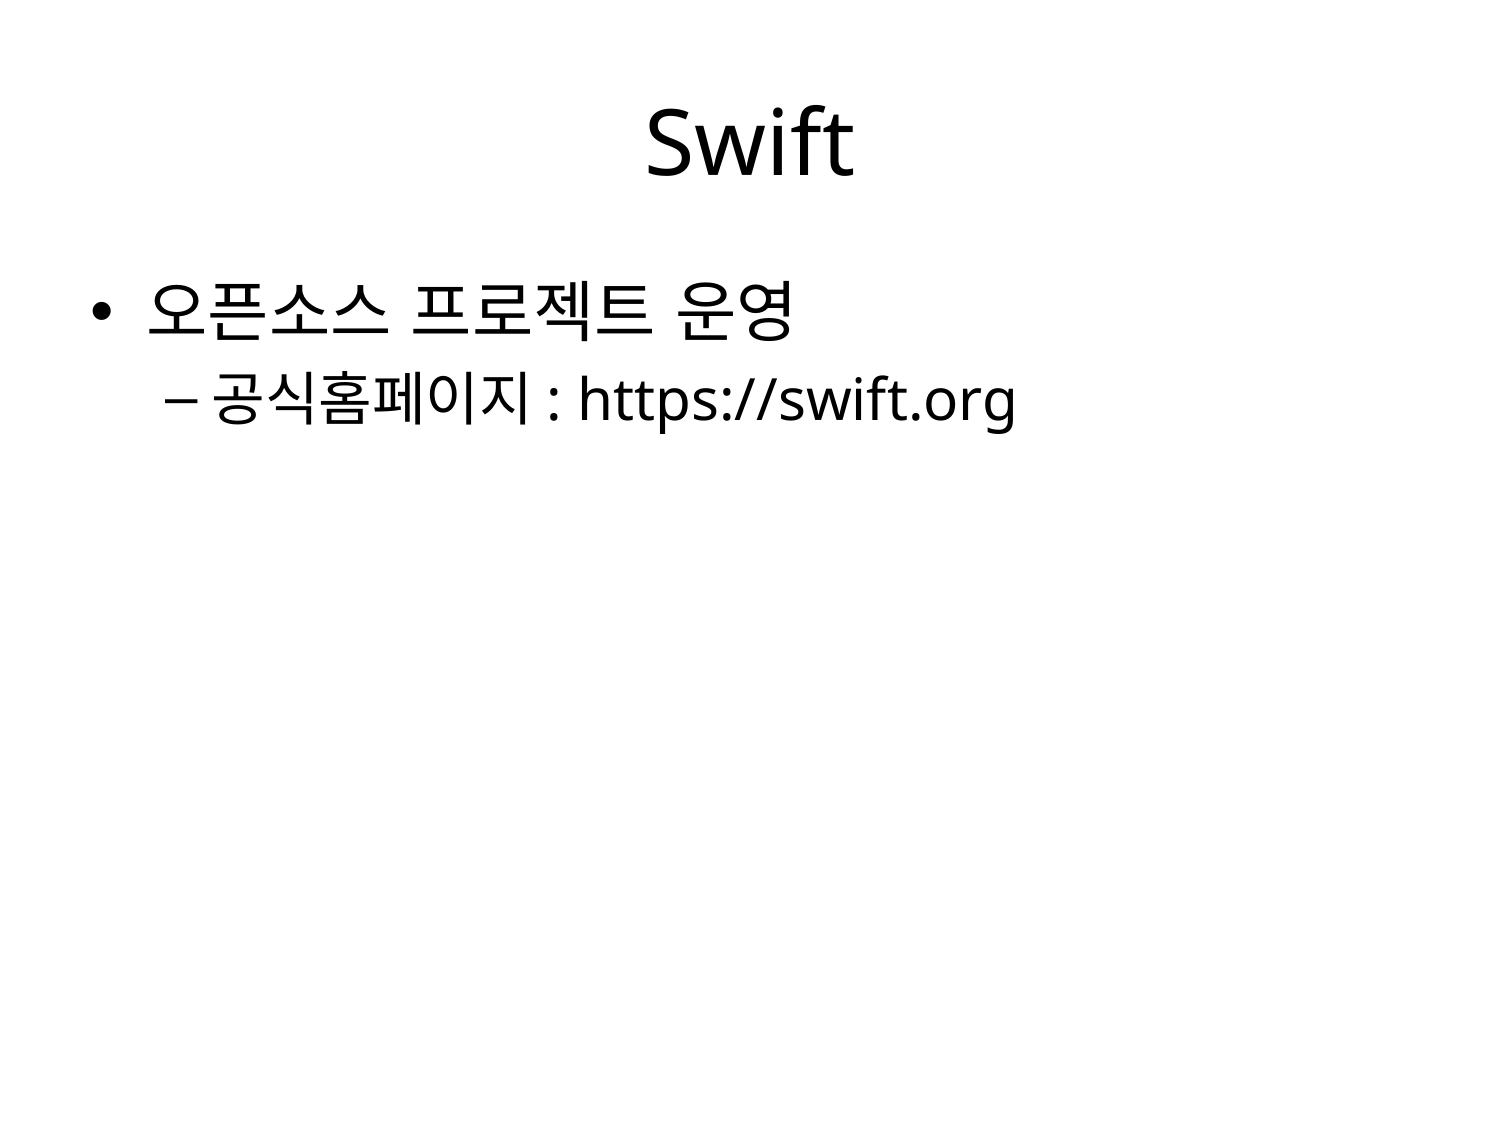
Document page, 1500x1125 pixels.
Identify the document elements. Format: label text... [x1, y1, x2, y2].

list 오픈소스 프로젝트 운영 공식홈페이지: https://swift.org [75, 262, 1425, 1005]
title Swift [75, 45, 1425, 233]
